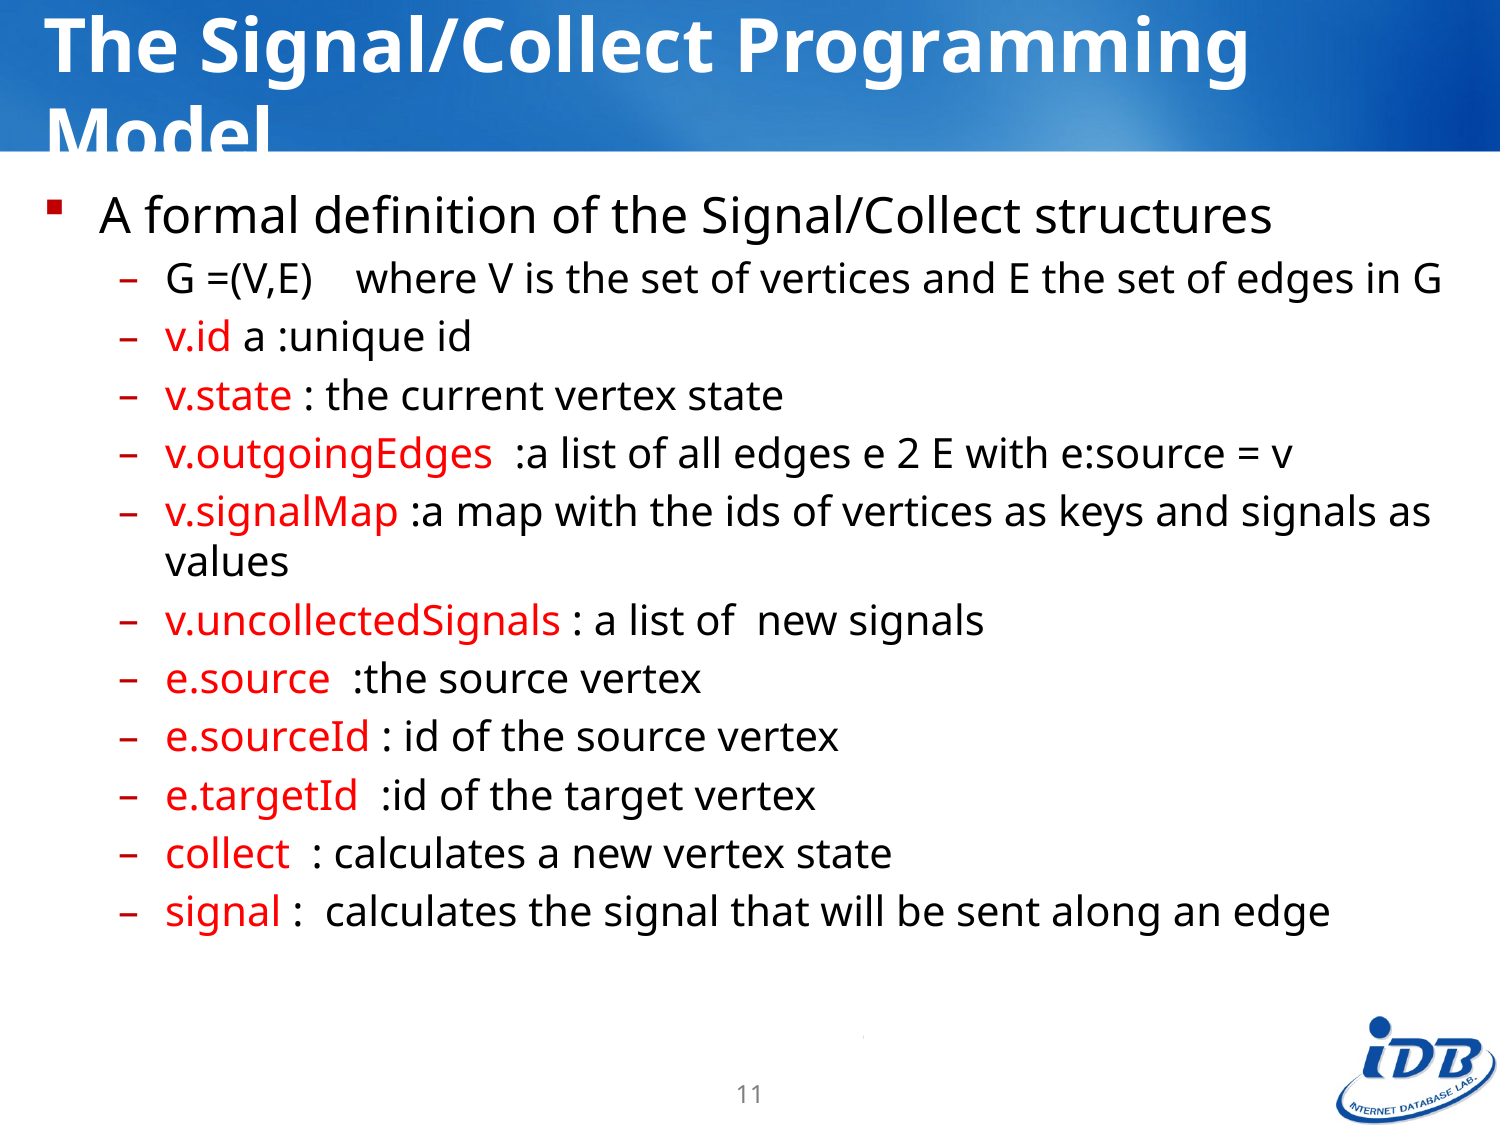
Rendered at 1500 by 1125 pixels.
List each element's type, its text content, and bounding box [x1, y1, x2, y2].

slide_number 11 [688, 1078, 812, 1114]
title The Signal/Collect Programming Model [28, 23, 1472, 153]
list A formal definition of the Signal/Collect structures G =(V,E) where V is the set of vertices and E the set of edges in G v.id a :unique id v.state : the current vertex state v.outgoingEdges :a list of all edges e 2 E with e:source = v v.signalMap :a map with the ids of vertices as keys and signals as values v.uncollectedSignals : a list of new signals e.source :the source vertex e.sourceId : id of the source vertex e.targetId :id of the target vertex collect : calculates a new vertex state signal : calculates the signal that will be sent along an edge [28, 175, 1472, 1067]
picture [0, 0, 1500, 1125]
